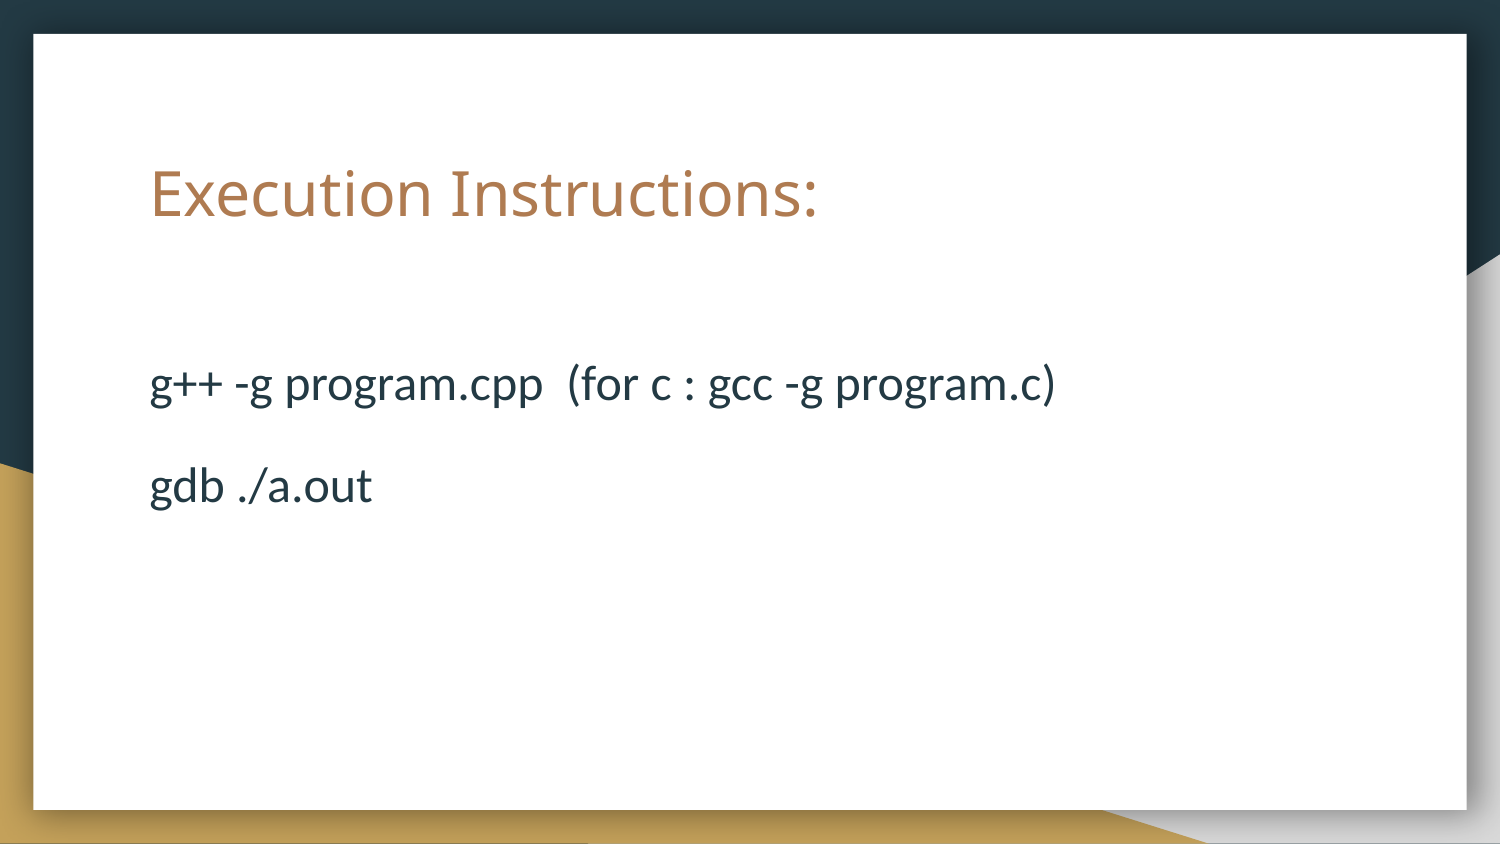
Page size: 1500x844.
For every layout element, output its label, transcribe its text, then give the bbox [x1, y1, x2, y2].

list g++ -g program.cpp (for c : gcc -g program.c) gdb ./a.out [134, 326, 1366, 729]
title Execution Instructions: [134, 138, 1366, 296]
